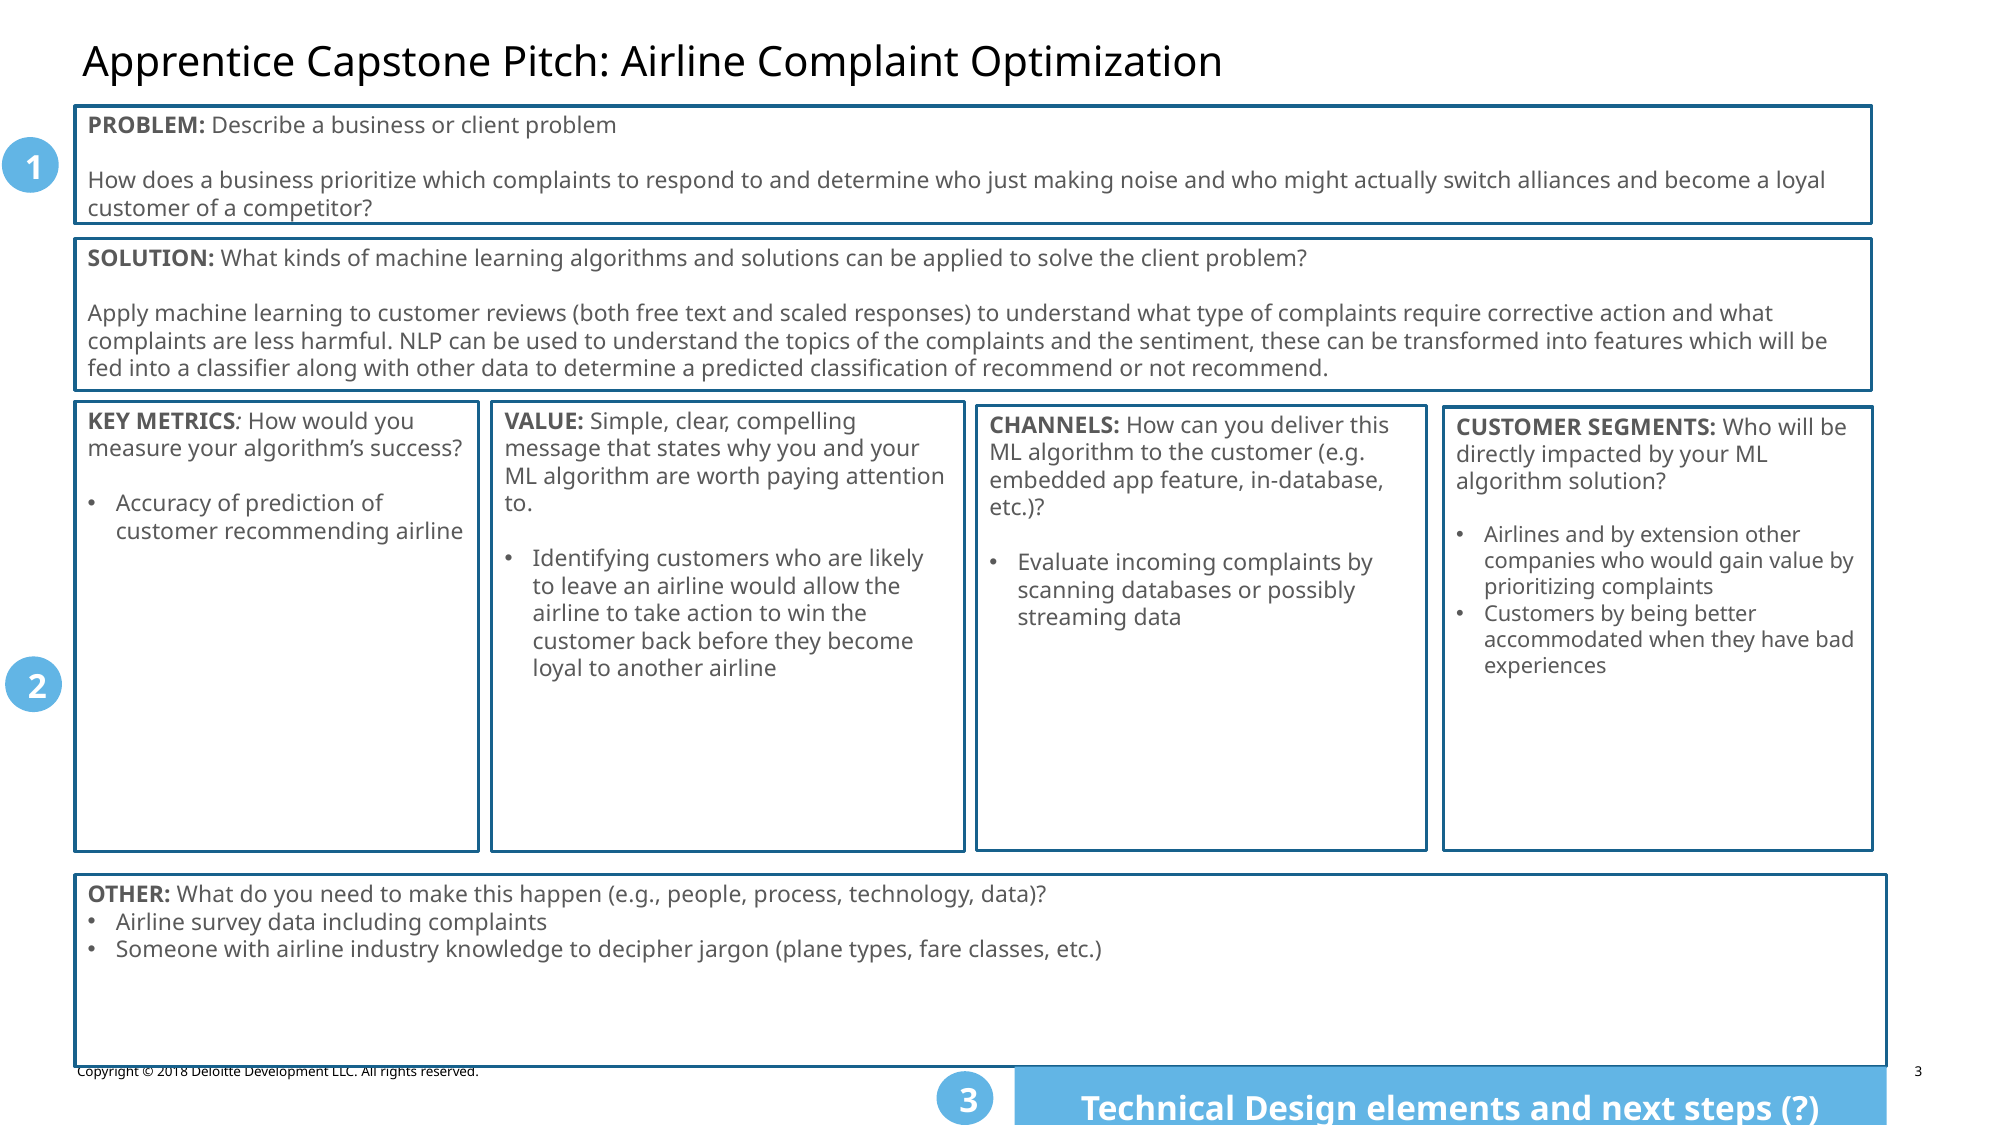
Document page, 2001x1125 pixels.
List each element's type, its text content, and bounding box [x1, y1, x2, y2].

title Apprentice Capstone Pitch: Airline Complaint Optimization [82, 34, 1917, 110]
text_box PROBLEM: Describe a business or client problem How does a business prioritize which complaints to respond to and determine who just making noise and who might actually switch alliances and become a loyal customer of a competitor? [74, 106, 1872, 224]
text_box 3 [936, 1071, 994, 1125]
text_box CUSTOMER SEGMENTS: Who will be directly impacted by your ML algorithm solution? Airlines and by extension other companies who would gain value by prioritizing complaints Customers by being better accommodated when they have bad experiences [1443, 406, 1873, 851]
text_box Technical Design elements and next steps (?) [1014, 1066, 1887, 1125]
text_box SOLUTION: What kinds of machine learning algorithms and solutions can be applied to solve the client problem? Apply machine learning to customer reviews (both free text and scaled responses) to understand what type of complaints require corrective action and what complaints are less harmful. NLP can be used to understand the topics of the complaints and the sentiment, these can be transformed into features which will be fed into a classifier along with other data to determine a predicted classification of recommend or not recommend. [74, 238, 1872, 391]
text_box 2 [5, 656, 62, 713]
text_box VALUE: Simple, clear, compelling message that states why you and your ML algorithm are worth paying attention to. Identifying customers who are likely to leave an airline would allow the airline to take action to win the customer back before they become loyal to another airline [491, 401, 965, 852]
text_box KEY METRICS: How would you measure your algorithm’s success? Accuracy of prediction of customer recommending airline [74, 401, 479, 852]
text_box OTHER: What do you need to make this happen (e.g., people, process, technology, data)? Airline survey data including complaints Someone with airline industry knowledge to decipher jargon (plane types, fare classes, etc.) [74, 874, 1887, 1067]
text_box 1 [1, 137, 59, 193]
text_box CHANNELS: How can you deliver this ML algorithm to the customer (e.g. embedded app feature, in-database, etc.)? Evaluate incoming complaints by scanning databases or possibly streaming data [976, 405, 1427, 851]
